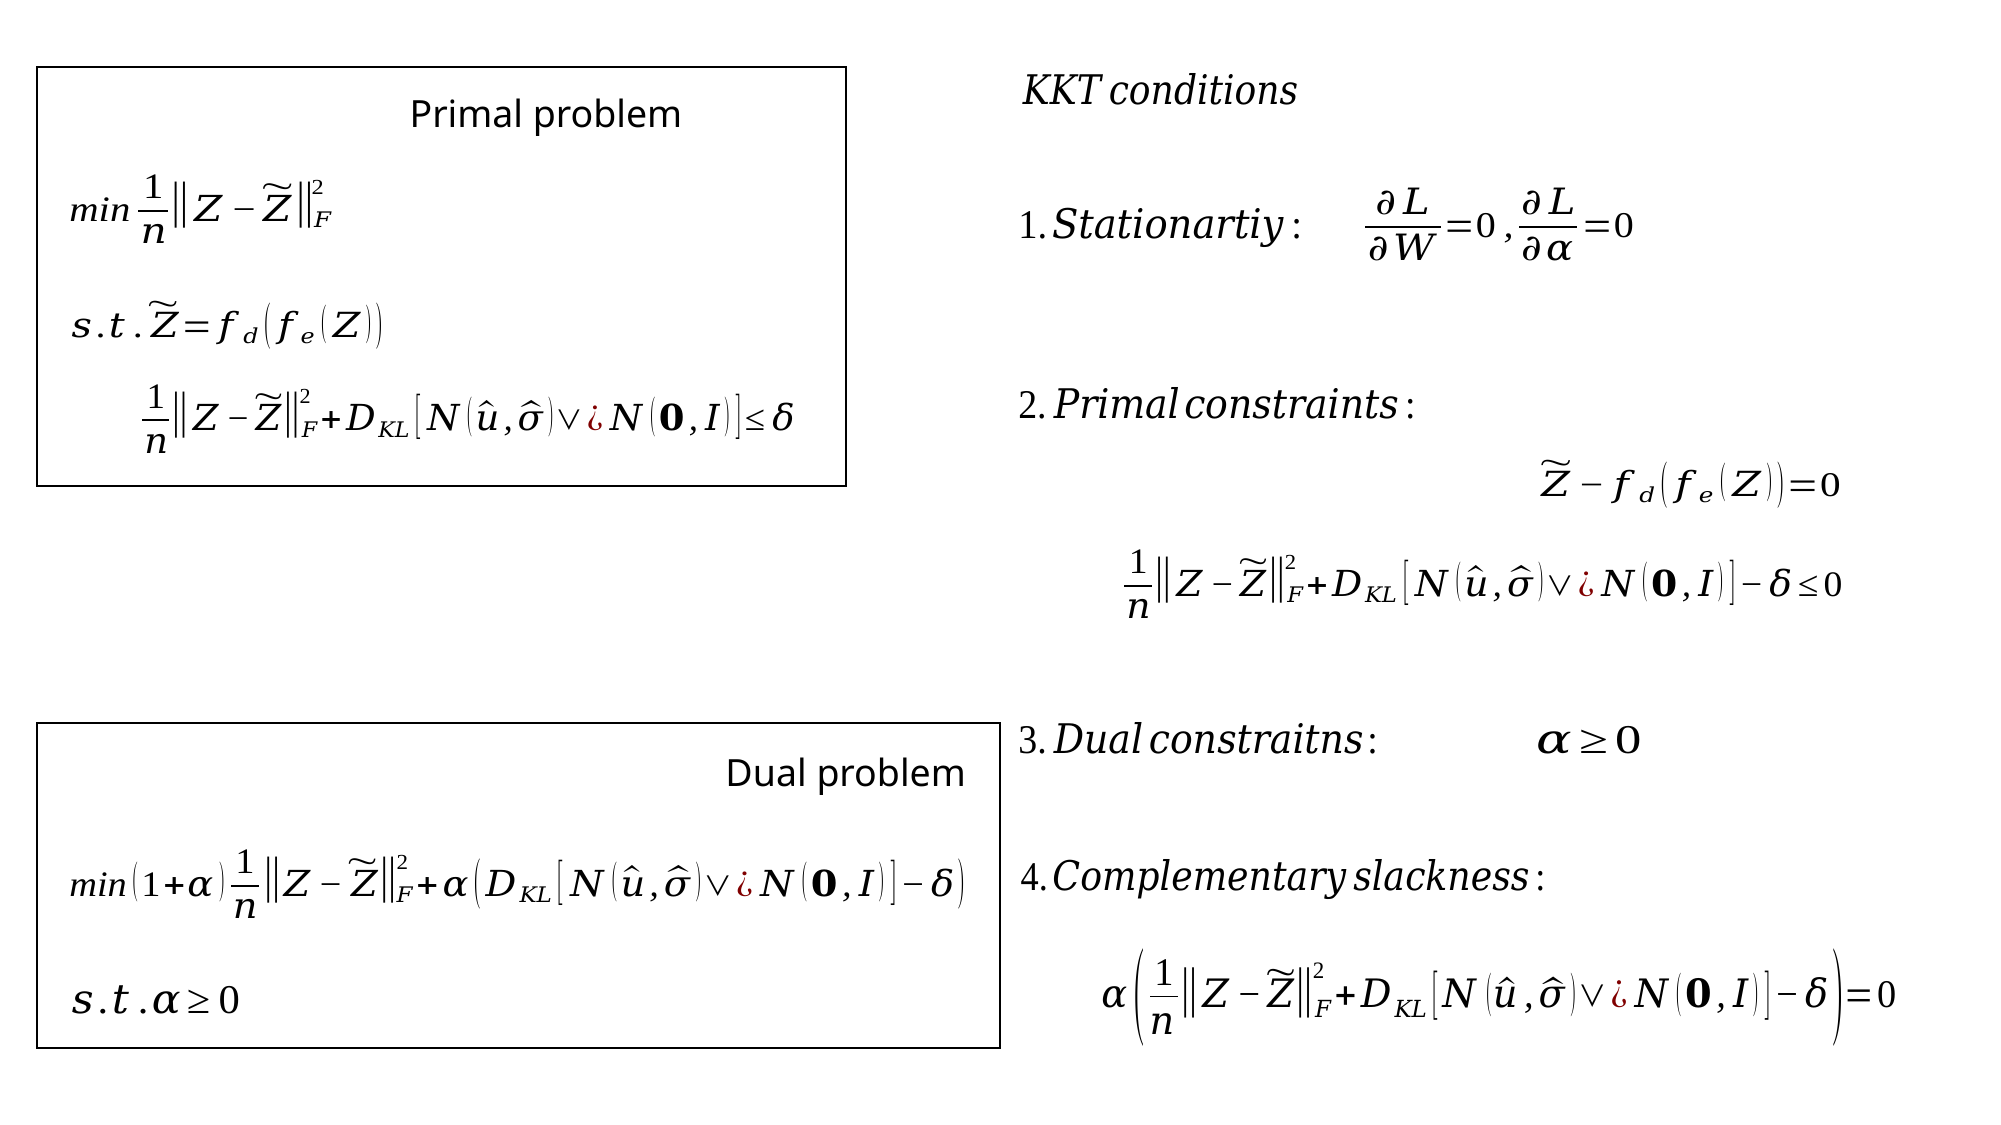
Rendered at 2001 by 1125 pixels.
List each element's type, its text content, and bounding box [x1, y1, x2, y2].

text_box Primal problem [394, 82, 698, 143]
text_box Dual problem [710, 742, 981, 802]
text_box [36, 66, 847, 487]
text_box [36, 722, 1001, 1049]
